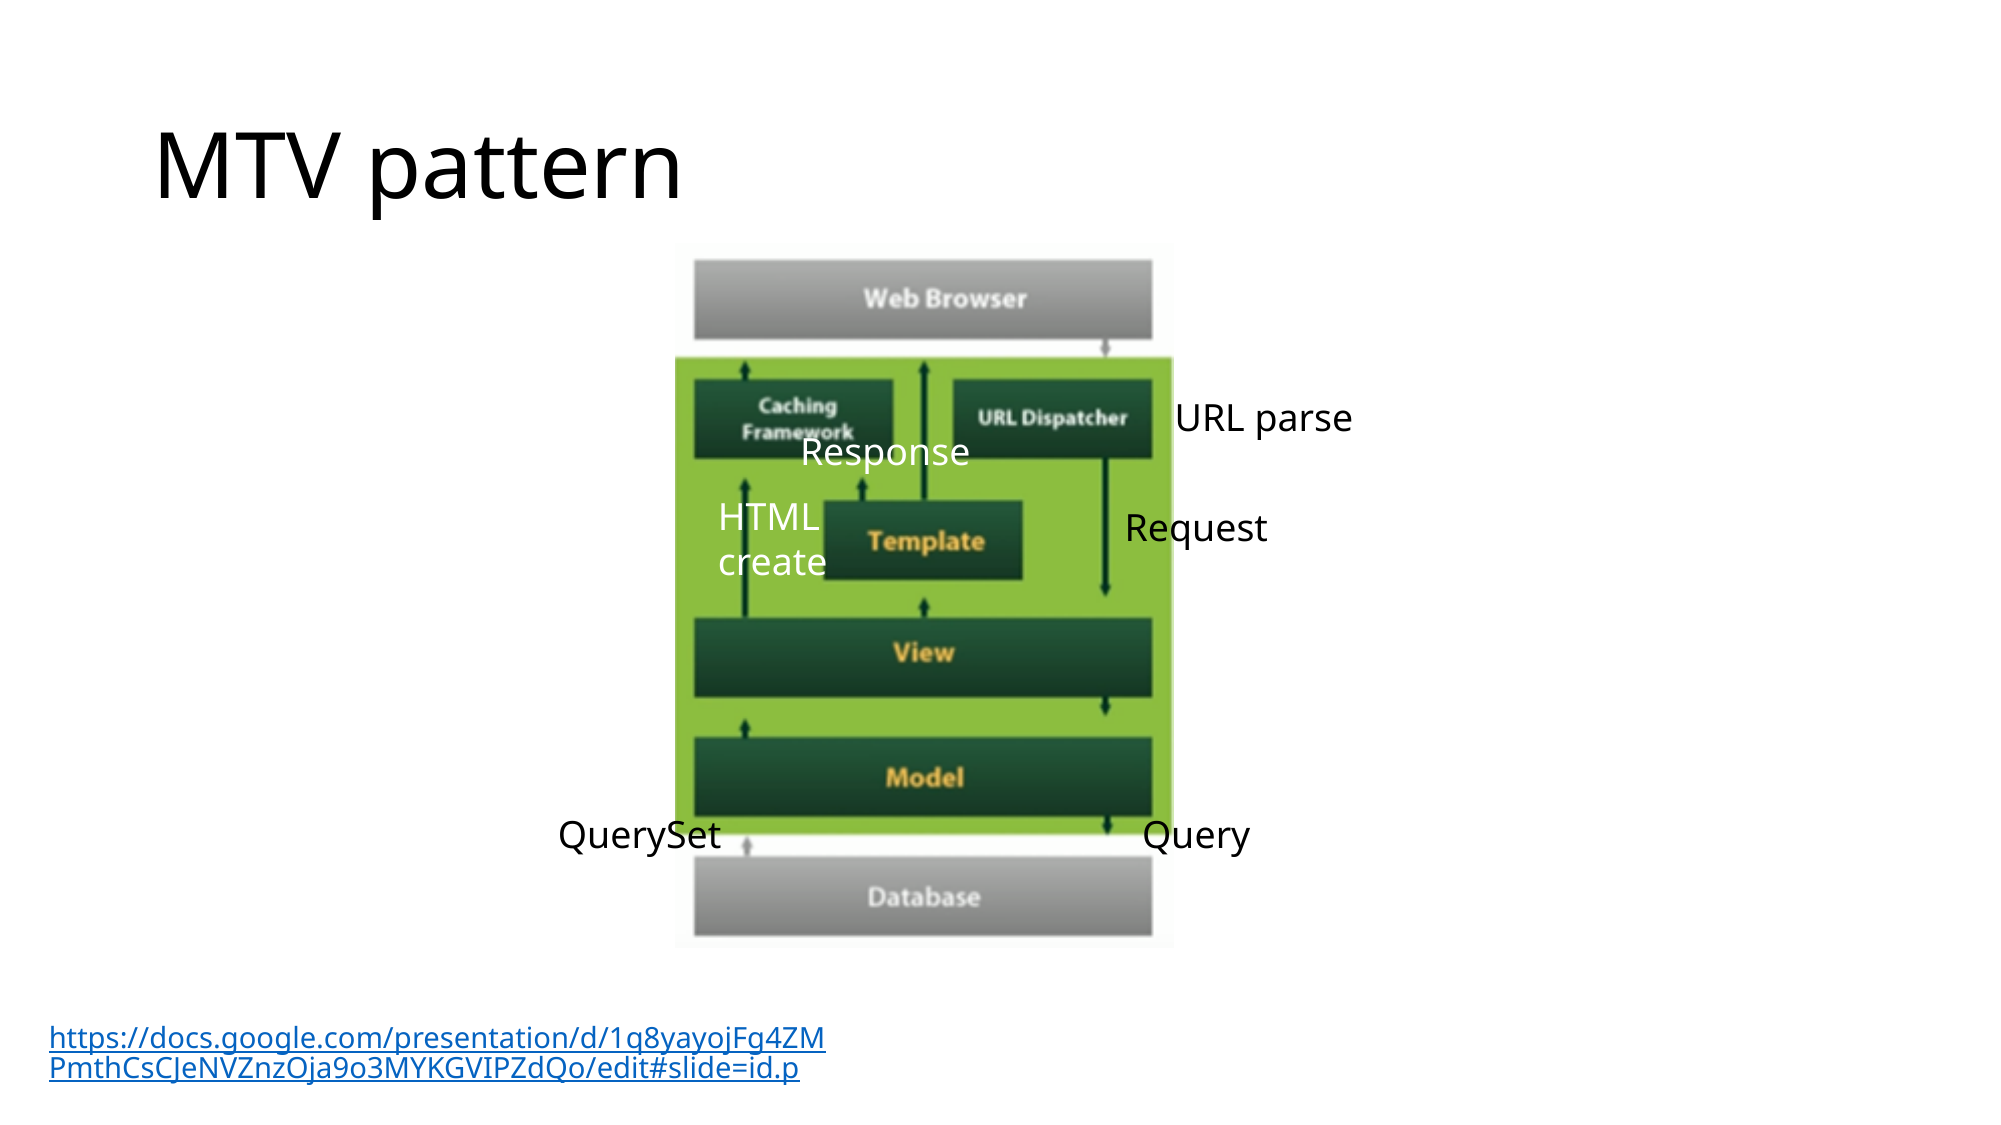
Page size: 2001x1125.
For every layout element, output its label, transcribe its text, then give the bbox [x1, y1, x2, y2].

text_box URL parse [1174, 386, 1370, 447]
text_box QuerySet [543, 803, 675, 864]
title MTV pattern [137, 59, 1863, 278]
text_box Request [1174, 496, 1320, 557]
text_box Query [1174, 803, 1338, 864]
picture [675, 243, 1174, 948]
text_box https://docs.google.com/presentation/d/1q8yayojFg4ZMPmthCsCJeNVZnzOja9o3MYKGVIPZdQo/edit#slide=id.p [33, 1012, 855, 1067]
